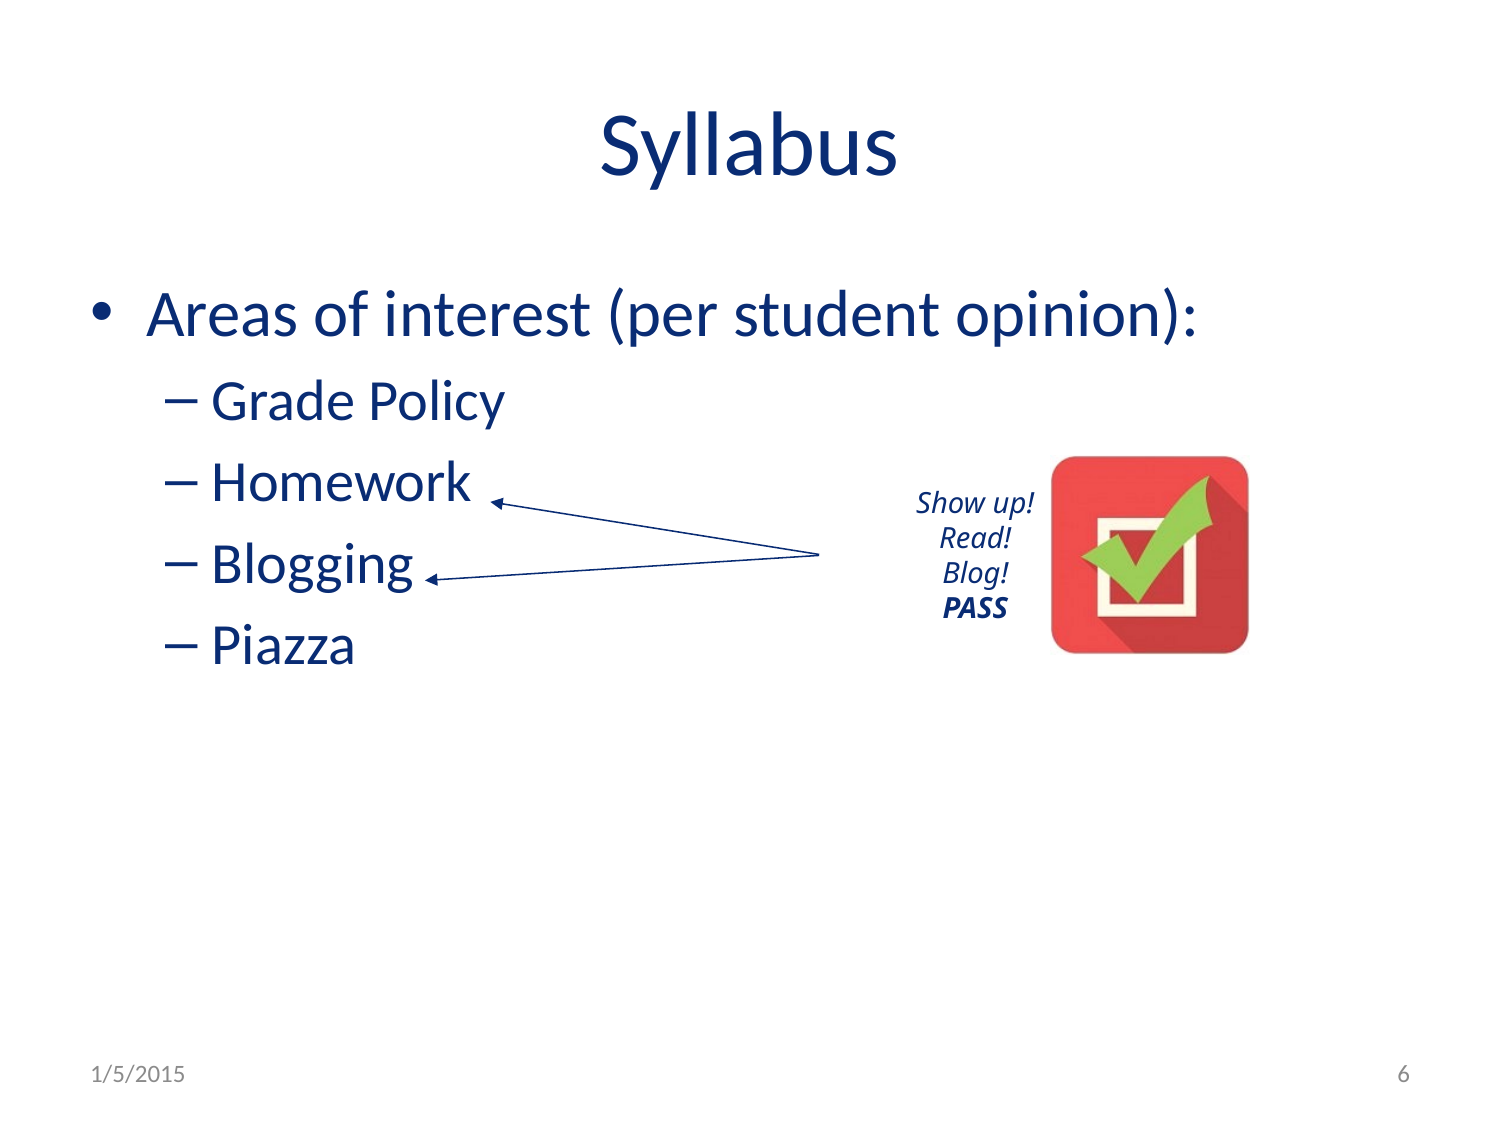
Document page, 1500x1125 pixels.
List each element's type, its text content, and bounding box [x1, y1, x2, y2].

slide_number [75, 1042, 425, 1103]
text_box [424, 555, 820, 581]
title Syllabus [75, 45, 1425, 233]
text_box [490, 501, 820, 555]
slide_number 6 [1074, 1042, 1425, 1103]
picture [1050, 455, 1251, 656]
list Areas of interest (per student opinion): Grade Policy Homework Blogging Piazza [75, 262, 1425, 1005]
text_box Show up! Read! Blog! PASS [819, 477, 1045, 632]
